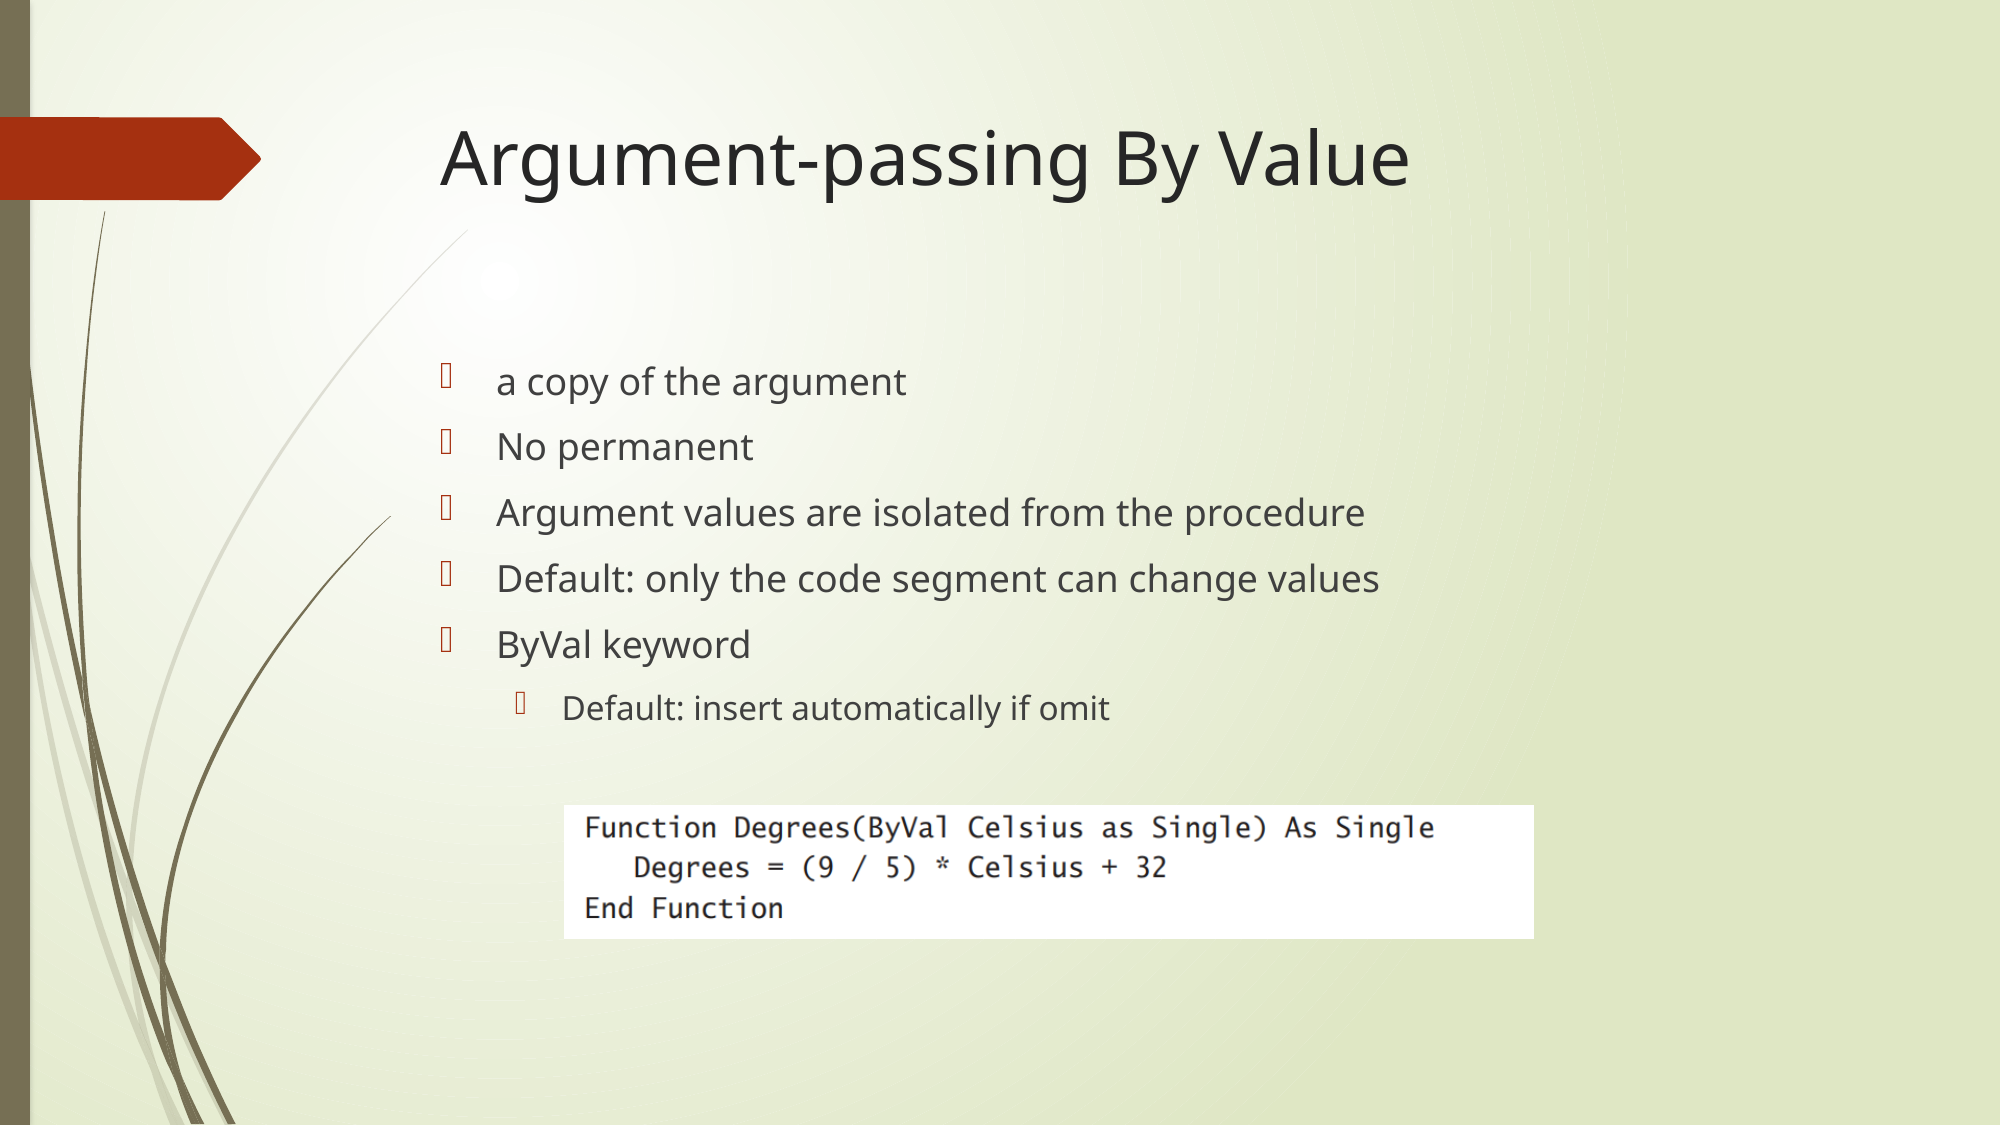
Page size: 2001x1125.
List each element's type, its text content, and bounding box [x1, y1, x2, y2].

list a copy of the argument No permanent Argument values are isolated from the procedure Default: only the code segment can change values ByVal keyword Default: insert automatically if omit [424, 350, 1888, 970]
title Argument-passing By Value [425, 102, 1888, 313]
picture [564, 805, 1534, 940]
